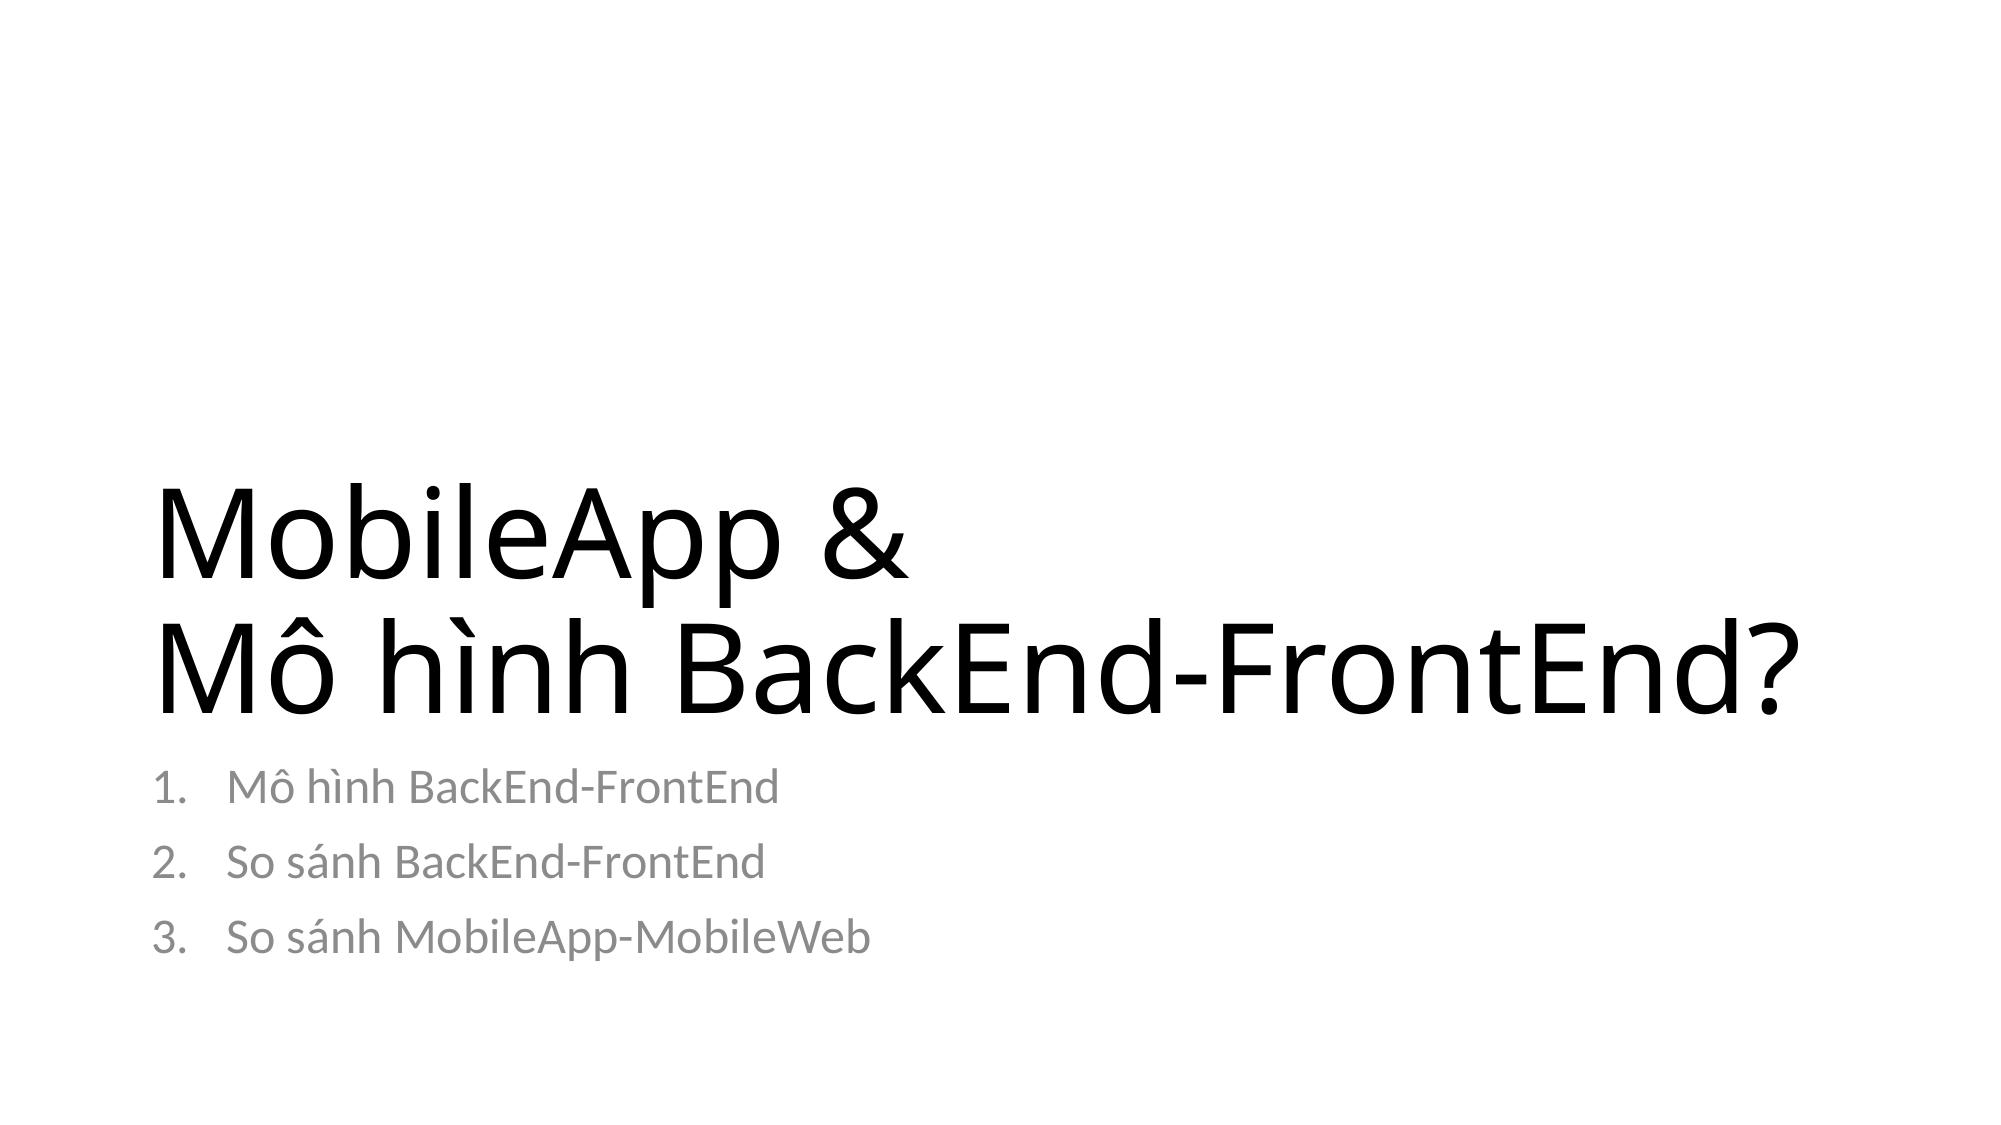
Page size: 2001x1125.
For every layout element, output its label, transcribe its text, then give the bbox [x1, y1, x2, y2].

title MobileApp & Mô hình BackEnd-FrontEnd? [136, 280, 1862, 749]
list Mô hình BackEnd-FrontEnd So sánh BackEnd-FrontEnd So sánh MobileApp-MobileWeb [136, 752, 1862, 999]
